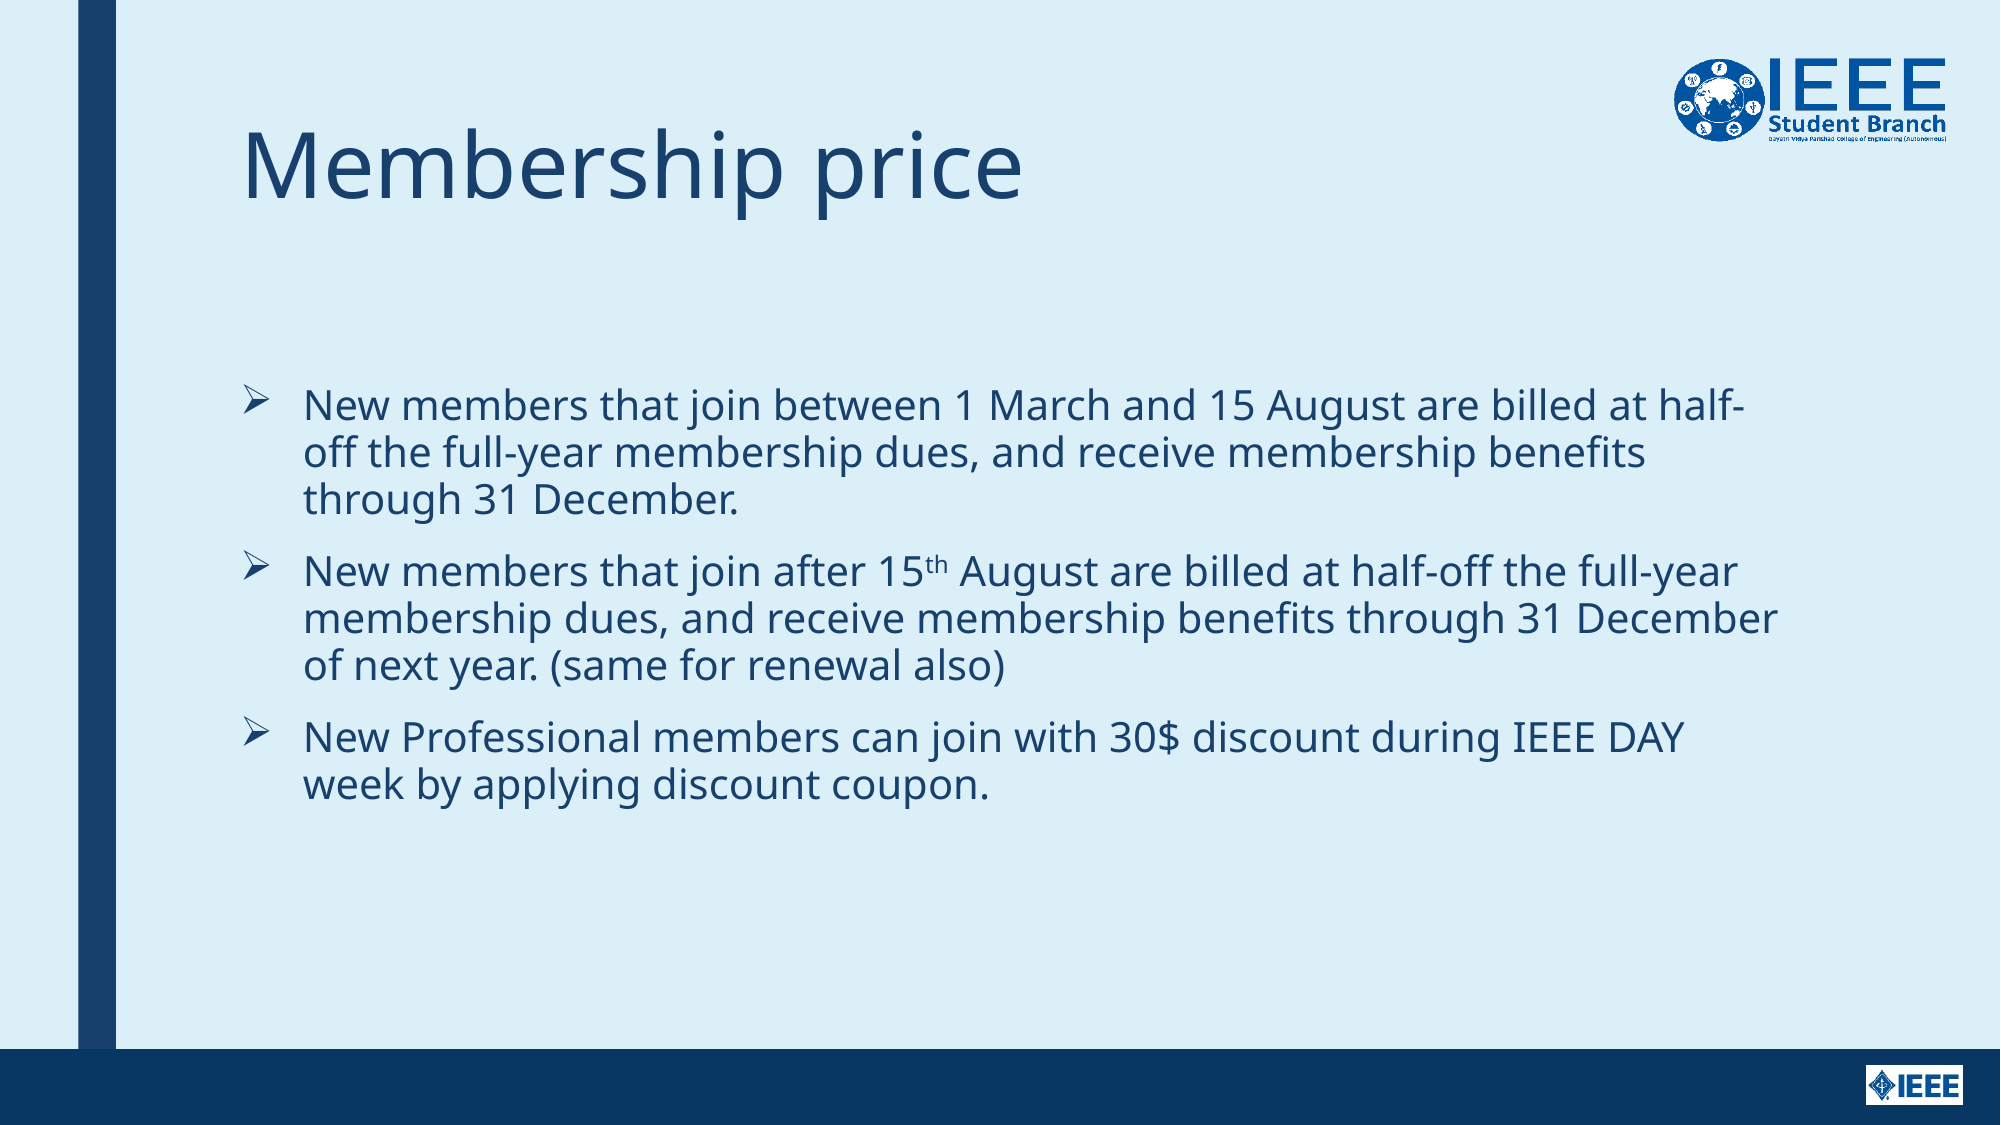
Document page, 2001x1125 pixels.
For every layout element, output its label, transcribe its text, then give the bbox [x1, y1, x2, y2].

text_box [0, 1049, 2000, 1125]
picture [1651, 29, 1963, 168]
list New members that join between 1 March and 15 August are billed at half-off the full-year membership dues, and receive membership benefits through 31 December. New members that join after 15th August are billed at half-off the full-year membership dues, and receive membership benefits through 31 December of next year. (same for renewal also) New Professional members can join with 30$ discount during IEEE DAY week by applying discount coupon. [225, 375, 1800, 963]
title Membership price [225, 112, 1800, 357]
picture [1866, 1065, 1963, 1105]
